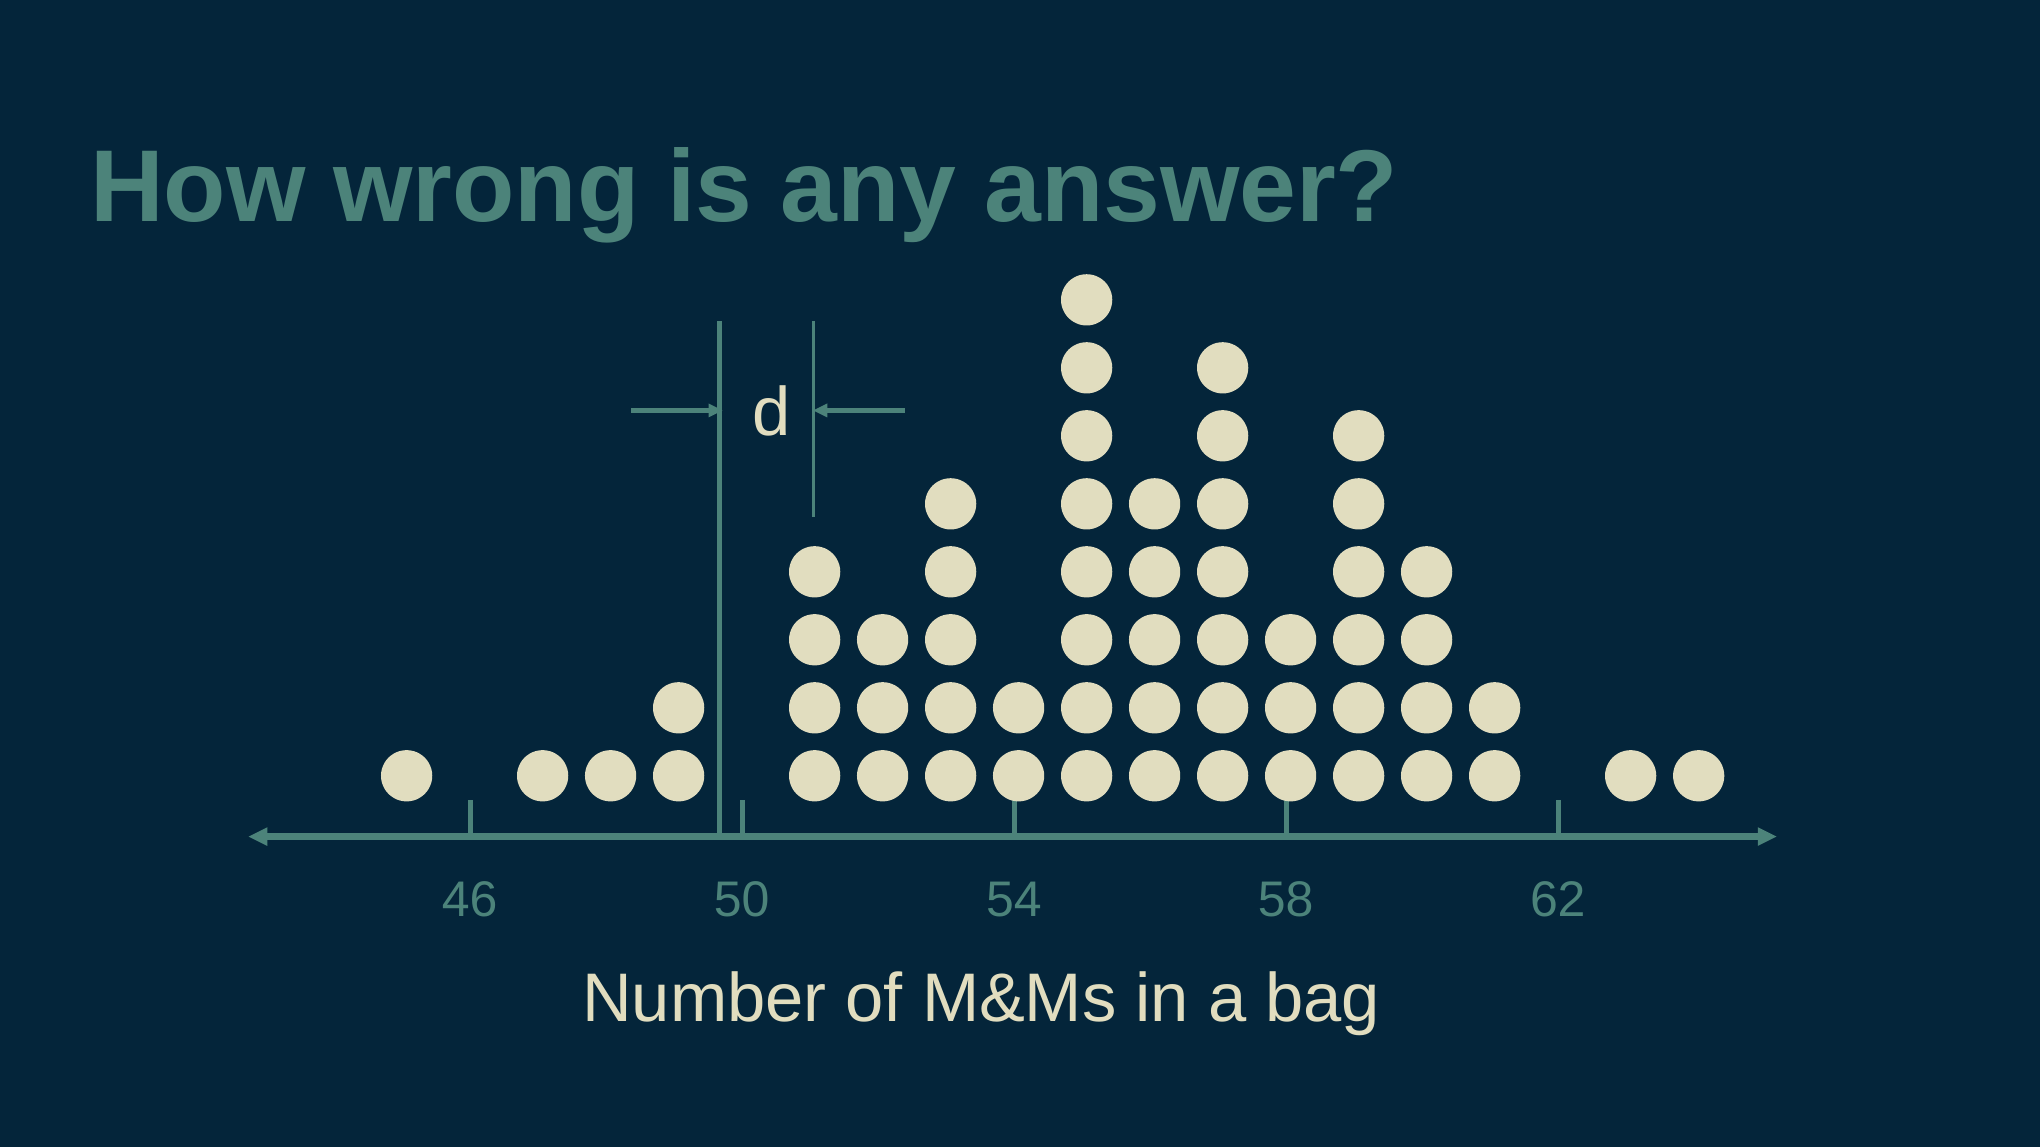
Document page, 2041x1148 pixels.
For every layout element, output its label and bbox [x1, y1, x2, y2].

text_box [1494, 845, 1621, 972]
text_box [518, 751, 567, 800]
text_box [1062, 411, 1111, 460]
text_box [858, 683, 907, 732]
text_box [812, 320, 905, 517]
text_box [926, 479, 975, 528]
text_box [1606, 751, 1655, 800]
text_box [1130, 547, 1179, 596]
text_box [1334, 479, 1383, 528]
text_box [1198, 547, 1247, 596]
text_box [926, 751, 975, 800]
text_box [926, 615, 975, 664]
title [69, 99, 1971, 227]
text_box [1334, 411, 1383, 460]
text_box [926, 547, 975, 596]
text_box [1334, 547, 1383, 596]
text_box [1062, 343, 1111, 392]
text_box [586, 751, 635, 800]
text_box [382, 751, 431, 800]
text_box [406, 845, 1468, 1059]
text_box [1198, 683, 1247, 732]
text_box [790, 751, 839, 800]
text_box [858, 751, 907, 800]
text_box [1130, 683, 1179, 732]
text_box [1062, 547, 1111, 596]
text_box [654, 751, 703, 800]
text_box [1402, 751, 1451, 800]
text_box [1130, 615, 1179, 664]
text_box [1470, 751, 1519, 800]
text_box [1198, 411, 1247, 460]
text_box [654, 683, 703, 732]
text_box [790, 615, 839, 664]
text_box [1334, 751, 1383, 800]
text_box [1402, 683, 1451, 732]
text_box [1198, 615, 1247, 664]
text_box [858, 615, 907, 664]
text_box [248, 320, 1777, 839]
text_box [1198, 479, 1247, 528]
text_box [926, 683, 975, 732]
text_box [1130, 751, 1179, 800]
text_box [1266, 683, 1315, 732]
text_box [1334, 683, 1383, 732]
text_box [1062, 615, 1111, 664]
text_box [1402, 547, 1451, 596]
text_box [1062, 275, 1111, 324]
text_box [1674, 751, 1723, 800]
text_box [1470, 683, 1519, 732]
text_box [732, 346, 808, 449]
text_box [1266, 615, 1315, 664]
text_box [1062, 479, 1111, 528]
text_box [1198, 751, 1247, 800]
text_box [994, 683, 1043, 732]
text_box [790, 683, 839, 732]
text_box [1062, 751, 1111, 800]
text_box [1334, 615, 1383, 664]
text_box [1130, 479, 1179, 528]
text_box [1402, 615, 1451, 664]
text_box [1062, 683, 1111, 732]
text_box [790, 547, 839, 596]
text_box [1198, 343, 1247, 392]
